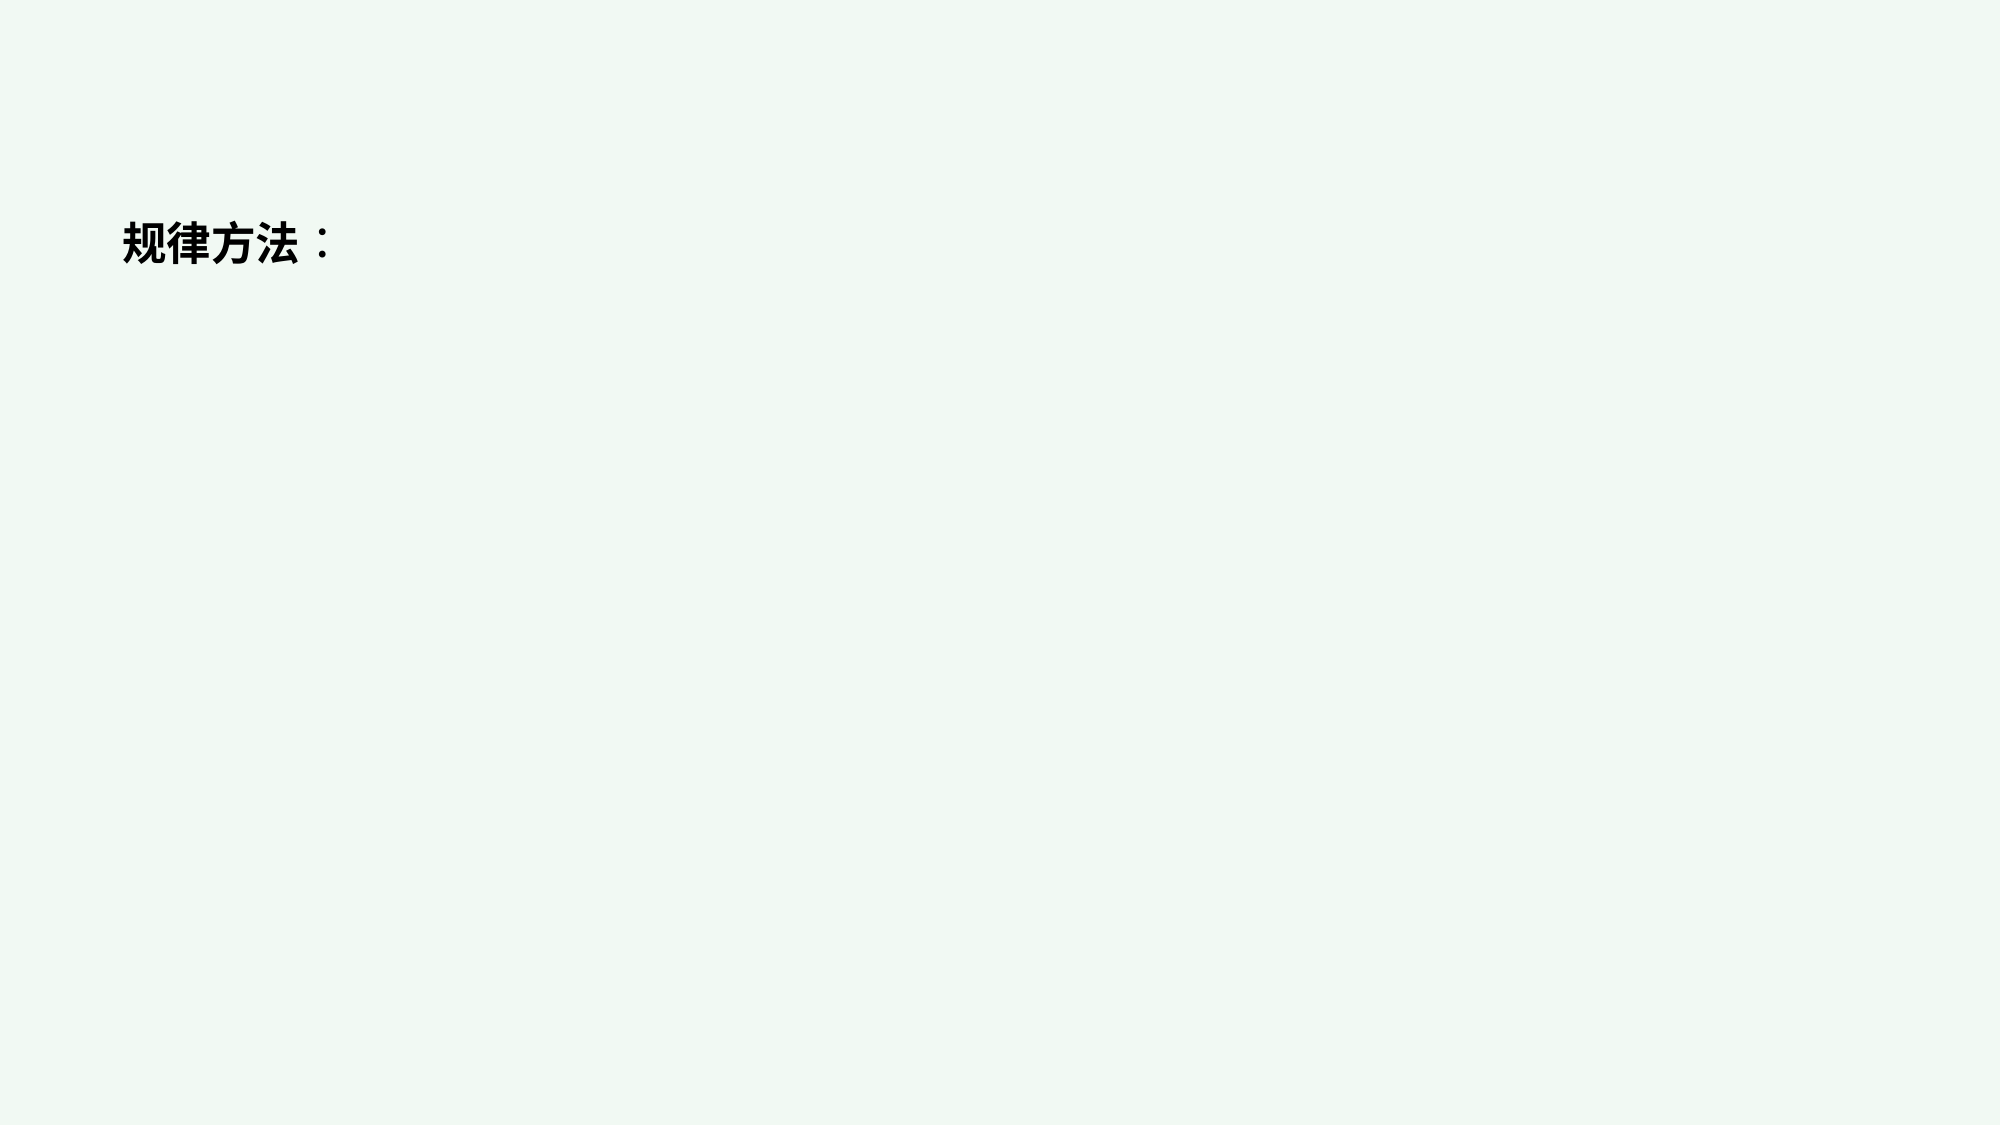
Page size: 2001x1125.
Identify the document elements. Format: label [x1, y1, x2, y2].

text_box [122, 214, 1881, 374]
